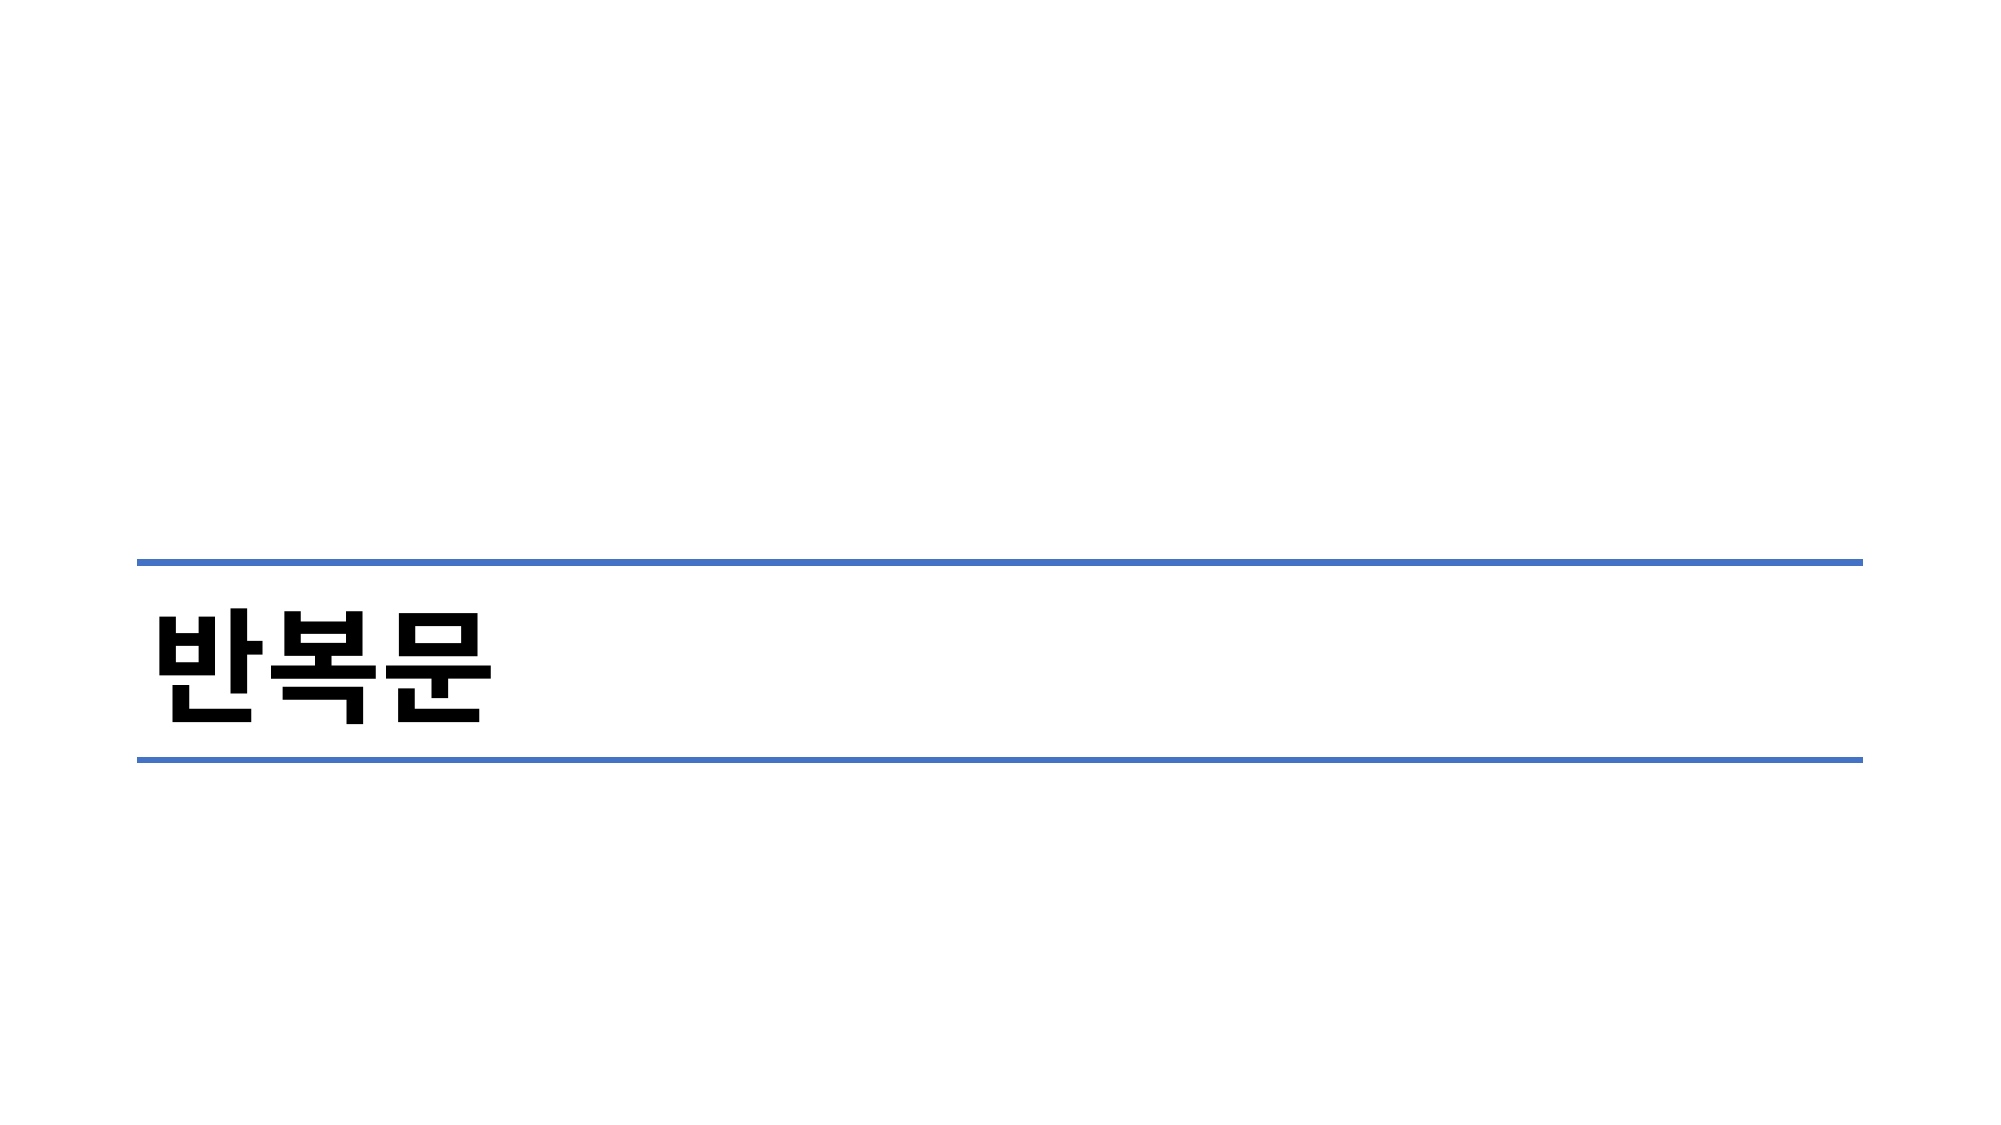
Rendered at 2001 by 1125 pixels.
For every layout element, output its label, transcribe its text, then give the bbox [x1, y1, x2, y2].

title 반복문 [136, 280, 1862, 749]
